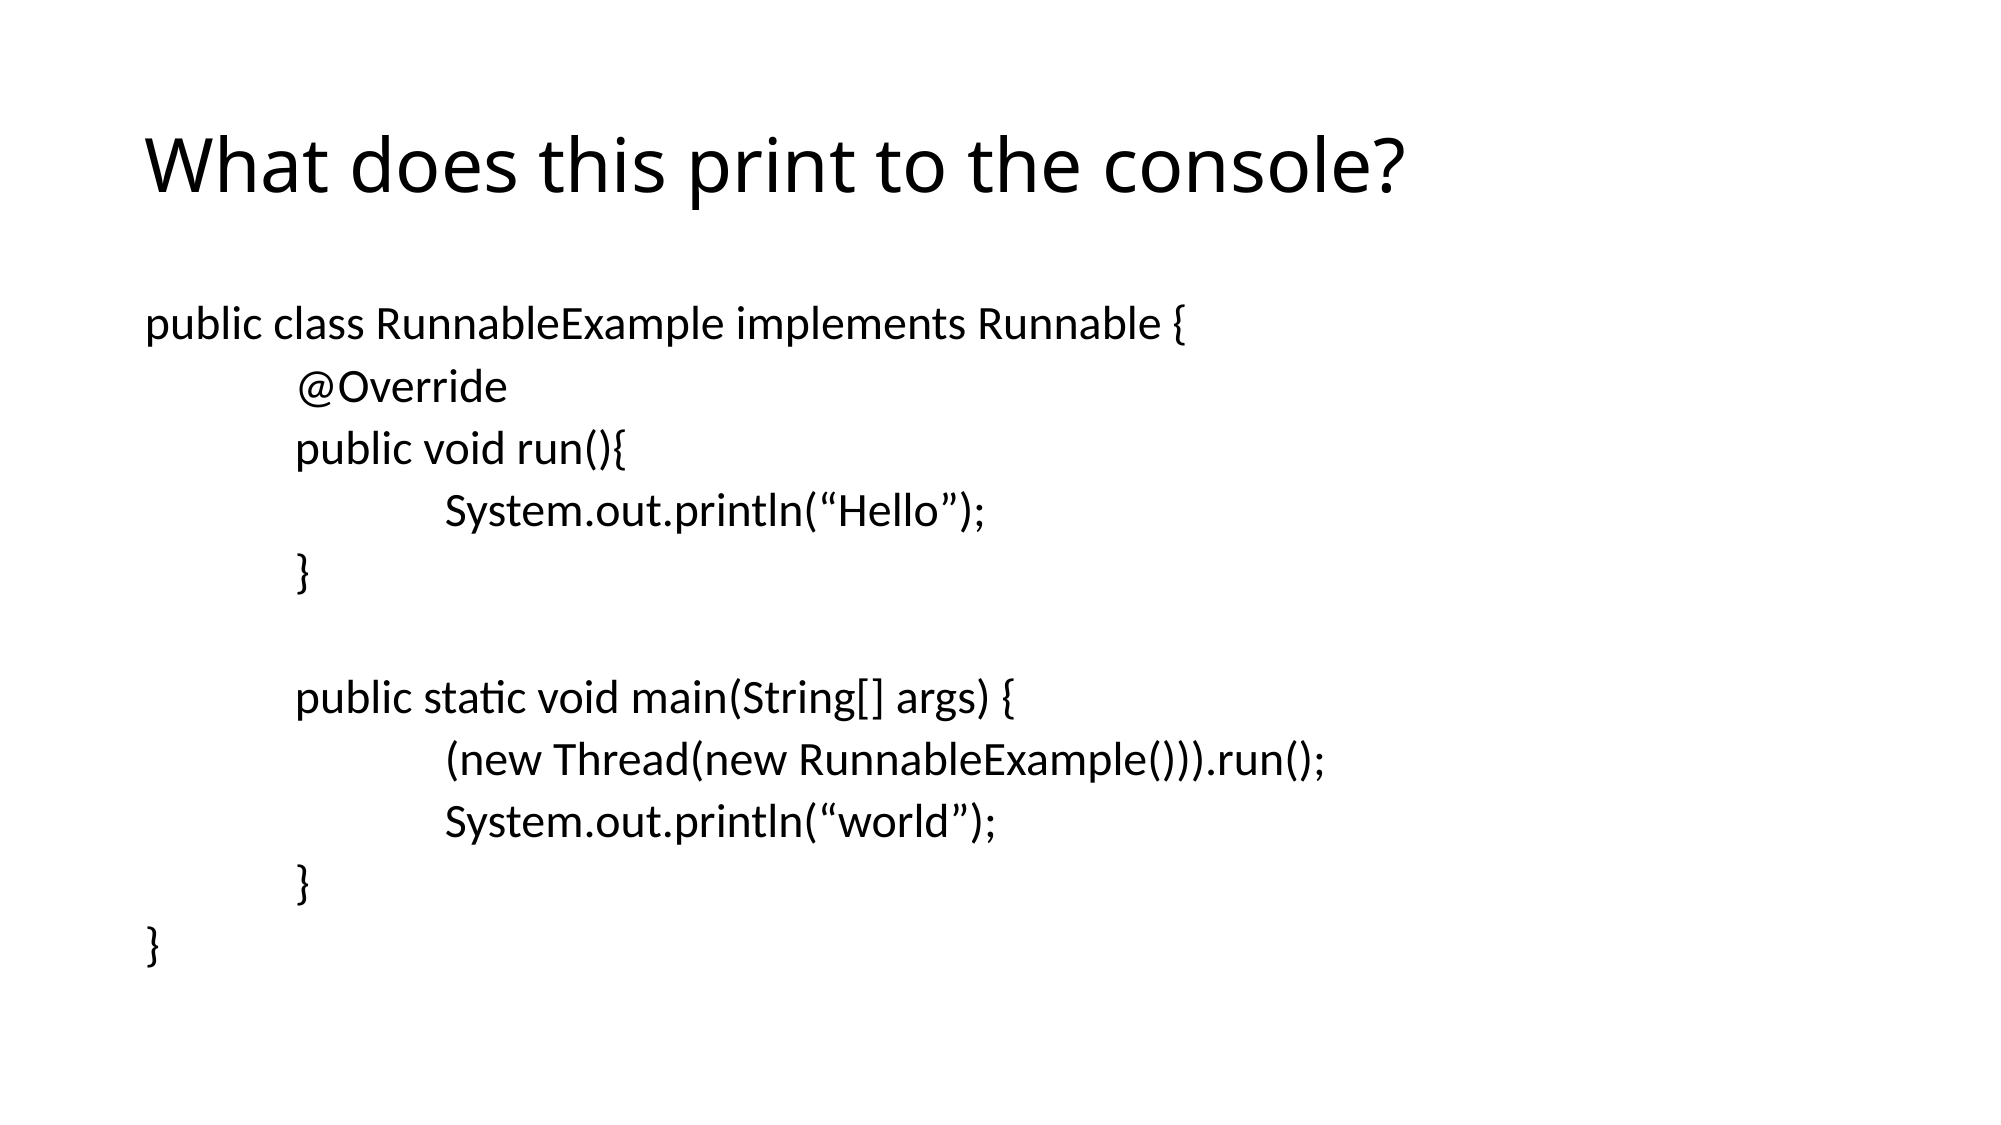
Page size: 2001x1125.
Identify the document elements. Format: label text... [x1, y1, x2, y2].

title What does this print to the console? [136, 59, 1863, 278]
list public class RunnableExample implements Runnable { @Override public void run(){ System.out.println(“Hello”); } public static void main(String[] args) { (new Thread(new RunnableExample())).run(); System.out.println(“world”); } } [136, 298, 1863, 1014]
